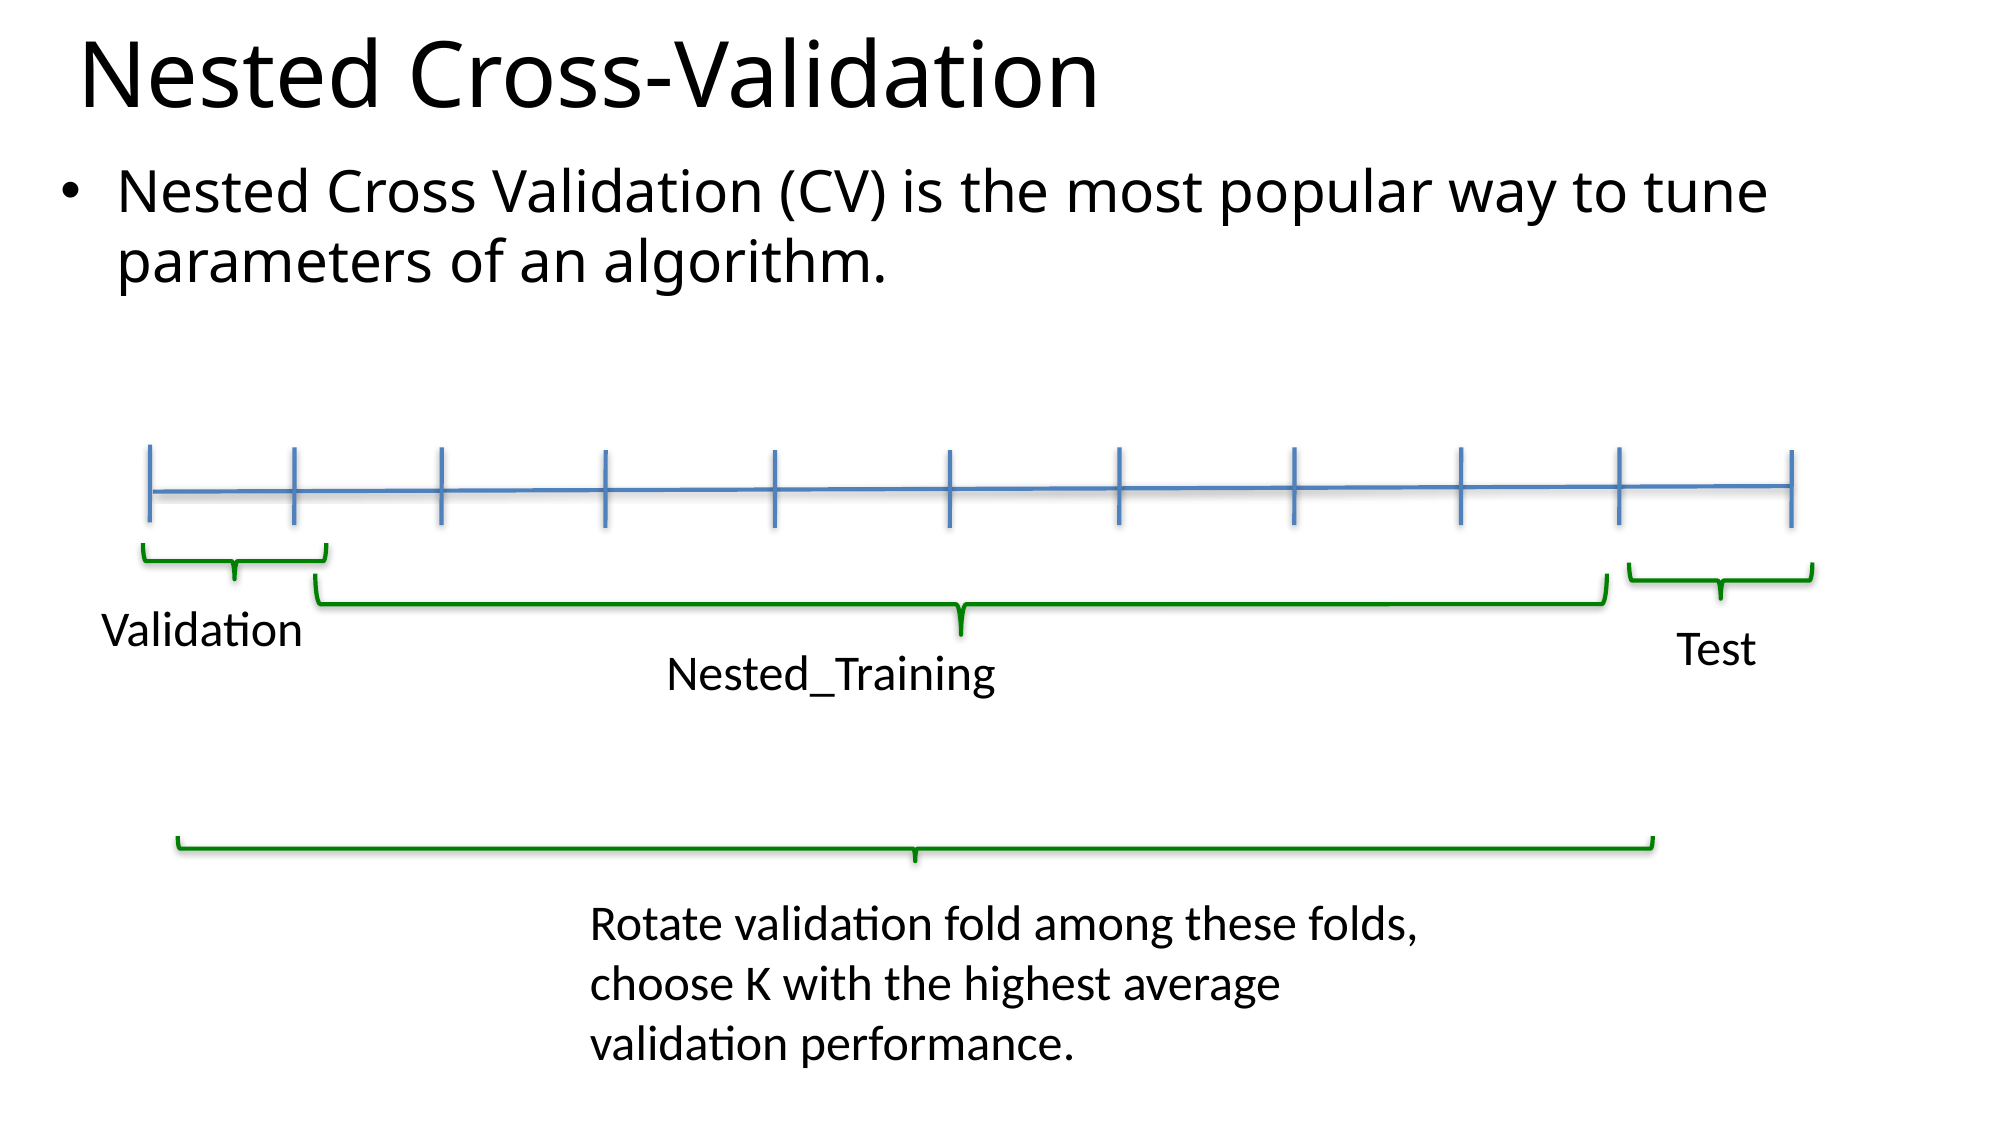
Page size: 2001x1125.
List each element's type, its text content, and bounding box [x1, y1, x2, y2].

text_box Rotate validation fold among these folds, choose K with the highest average validation performance. [574, 883, 1475, 1078]
text_box Nested_Training [651, 633, 1011, 708]
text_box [334, 485, 402, 492]
text_box Test [1661, 608, 1772, 683]
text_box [481, 485, 1080, 492]
list Nested Cross Validation (CV) is the most popular way to tune parameters of an algorithm. [45, 147, 1937, 1073]
text_box [313, 573, 1609, 637]
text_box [186, 485, 255, 492]
title Nested Cross-Validation [62, 29, 1953, 205]
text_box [1659, 485, 1792, 492]
text_box Validation [86, 588, 319, 664]
text_box [1626, 562, 1815, 601]
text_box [1159, 485, 1255, 492]
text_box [1501, 485, 1580, 492]
text_box [175, 836, 1655, 864]
text_box [140, 543, 329, 582]
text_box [1334, 485, 1421, 492]
